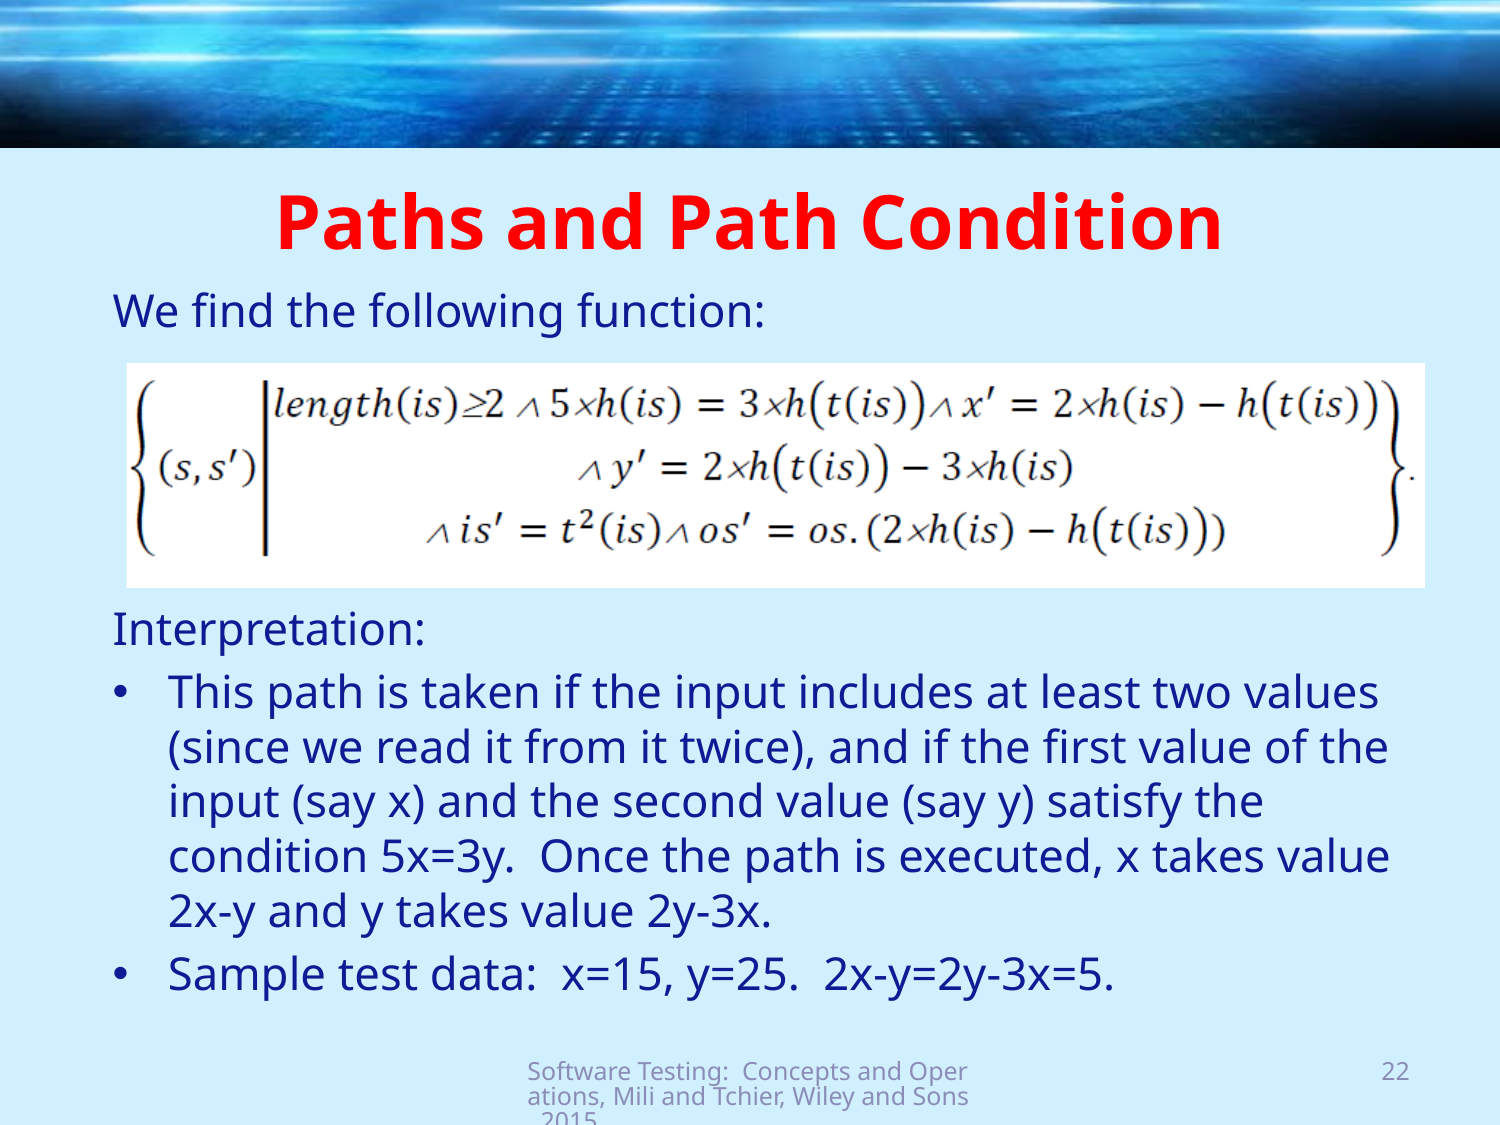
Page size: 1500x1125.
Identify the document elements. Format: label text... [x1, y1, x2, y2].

picture [126, 363, 1426, 588]
title Paths and Path Condition [75, 164, 1425, 275]
list We find the following function: Interpretation: This path is taken if the input includes at least two values (since we read it from it twice), and if the first value of the input (say x) and the second value (say y) satisfy the condition 5x=3y. Once the path is executed, x takes value 2x-y and y takes value 2y-3x. Sample test data: x=15, y=25. 2x-y=2y-3x=5. [97, 274, 1412, 1013]
picture [0, 0, 1500, 148]
footer Software Testing: Concepts and Operations, Mili and Tchier, Wiley and Sons, 2015 [512, 1042, 988, 1103]
slide_number 22 [1074, 1042, 1425, 1103]
